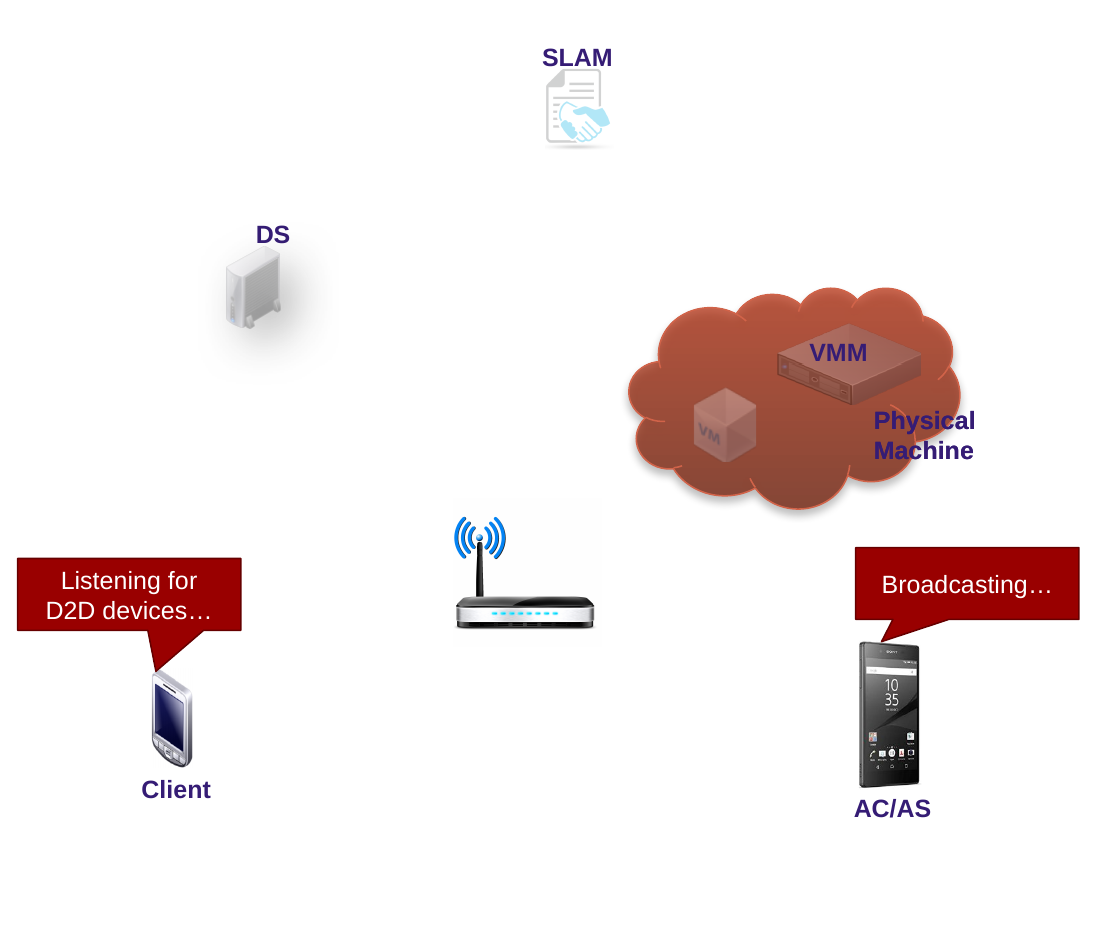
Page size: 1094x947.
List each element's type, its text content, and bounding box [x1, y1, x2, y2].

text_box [628, 287, 1005, 509]
picture [452, 497, 602, 647]
text_box AC/AS [838, 777, 968, 833]
picture [151, 668, 193, 768]
text_box Broadcasting… [855, 547, 1079, 639]
text_box Client [126, 758, 256, 813]
text_box Listening for D2D devices… [17, 558, 241, 666]
picture [218, 246, 281, 334]
text_box SLAM [527, 26, 639, 82]
picture [858, 640, 922, 793]
text_box DS [240, 203, 314, 259]
picture [545, 67, 614, 151]
